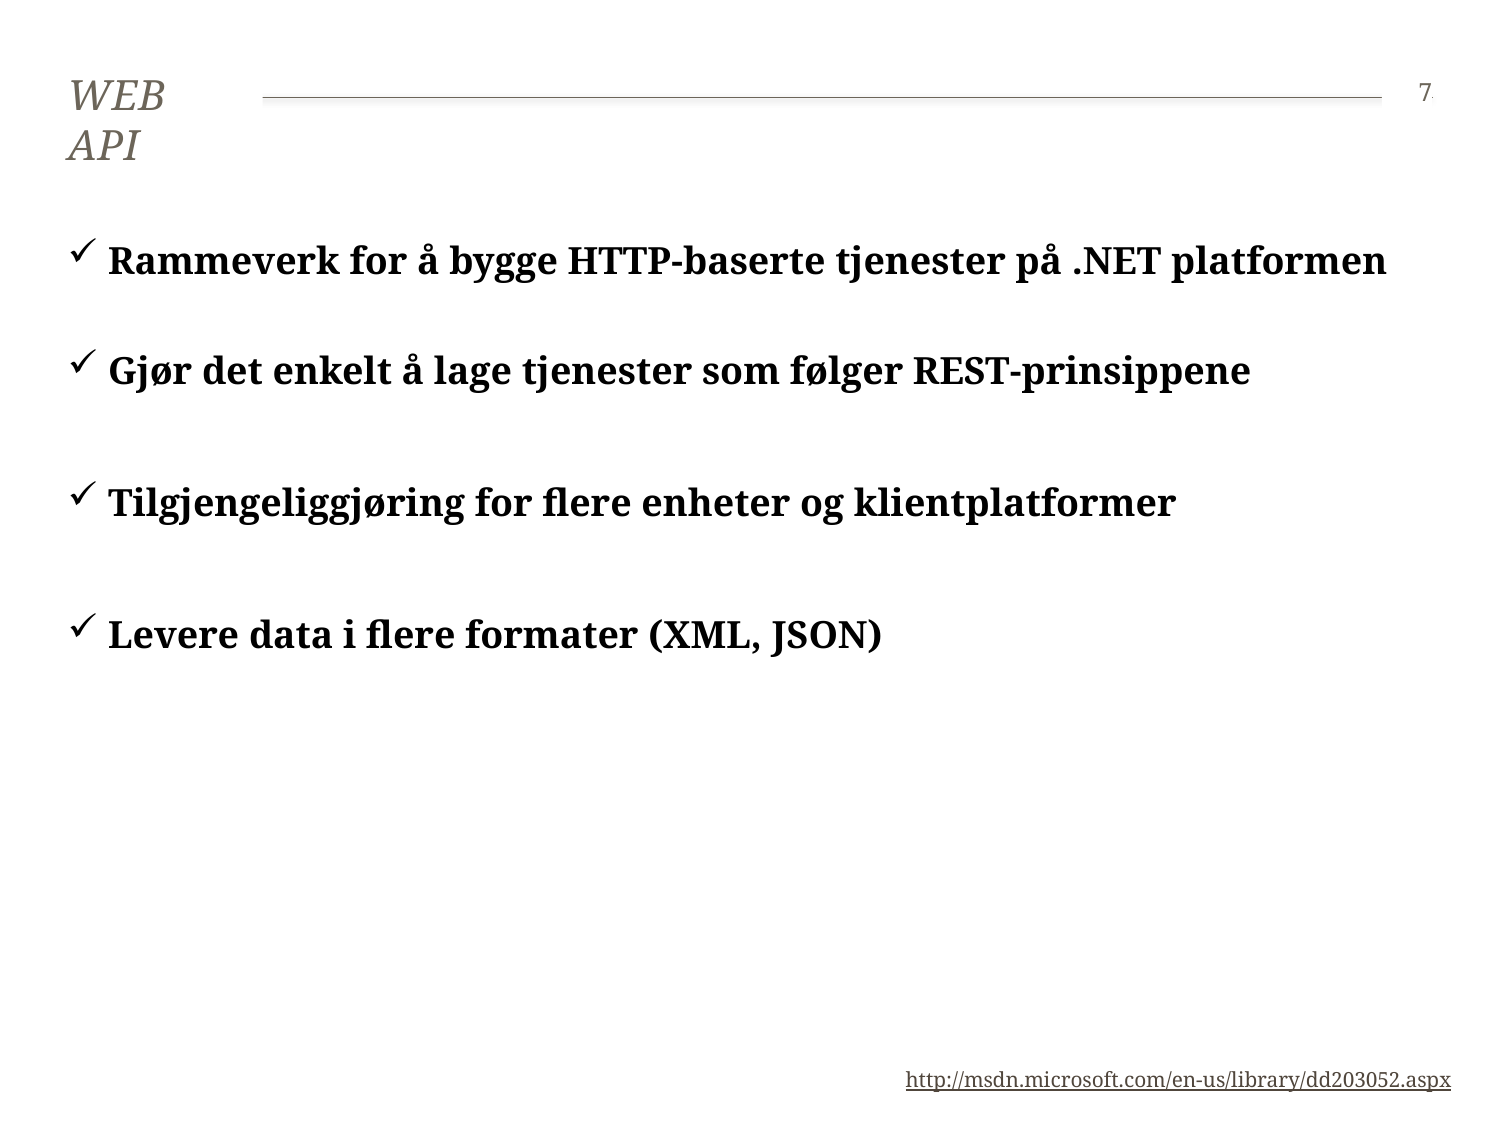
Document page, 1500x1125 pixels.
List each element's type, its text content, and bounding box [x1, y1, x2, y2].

text_box Rammeverk for å bygge HTTP-baserte tjenester på .NET platformen Gjør det enkelt å lage tjenester som følger REST-prinsippene Tilgjengeliggjøring for flere enheter og klientplatformer Levere data i flere formater (XML, JSON) [52, 229, 1450, 664]
title Web APi [52, 68, 263, 120]
text_box http://msdn.microsoft.com/en-us/library/dd203052.aspx [890, 1059, 1476, 1103]
slide_number 7 [1381, 70, 1433, 117]
